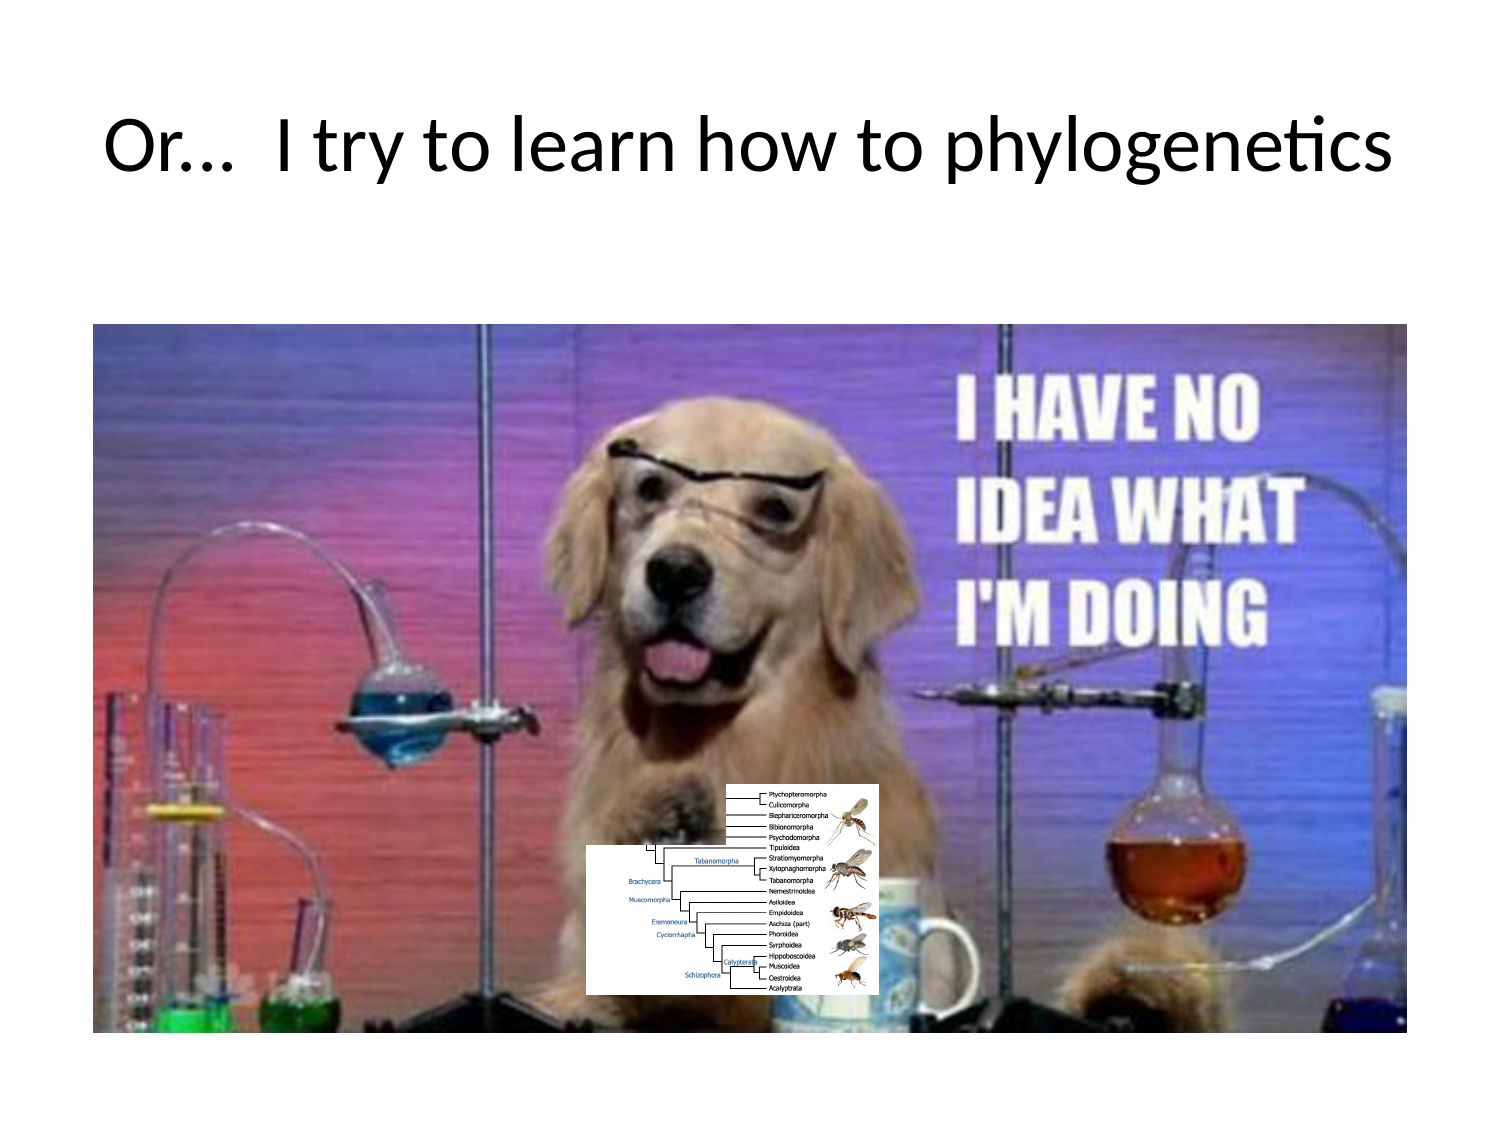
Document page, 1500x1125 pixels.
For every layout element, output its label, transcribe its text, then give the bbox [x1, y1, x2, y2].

picture [93, 324, 1407, 1034]
title Or... I try to learn how to phylogenetics [75, 45, 1425, 233]
